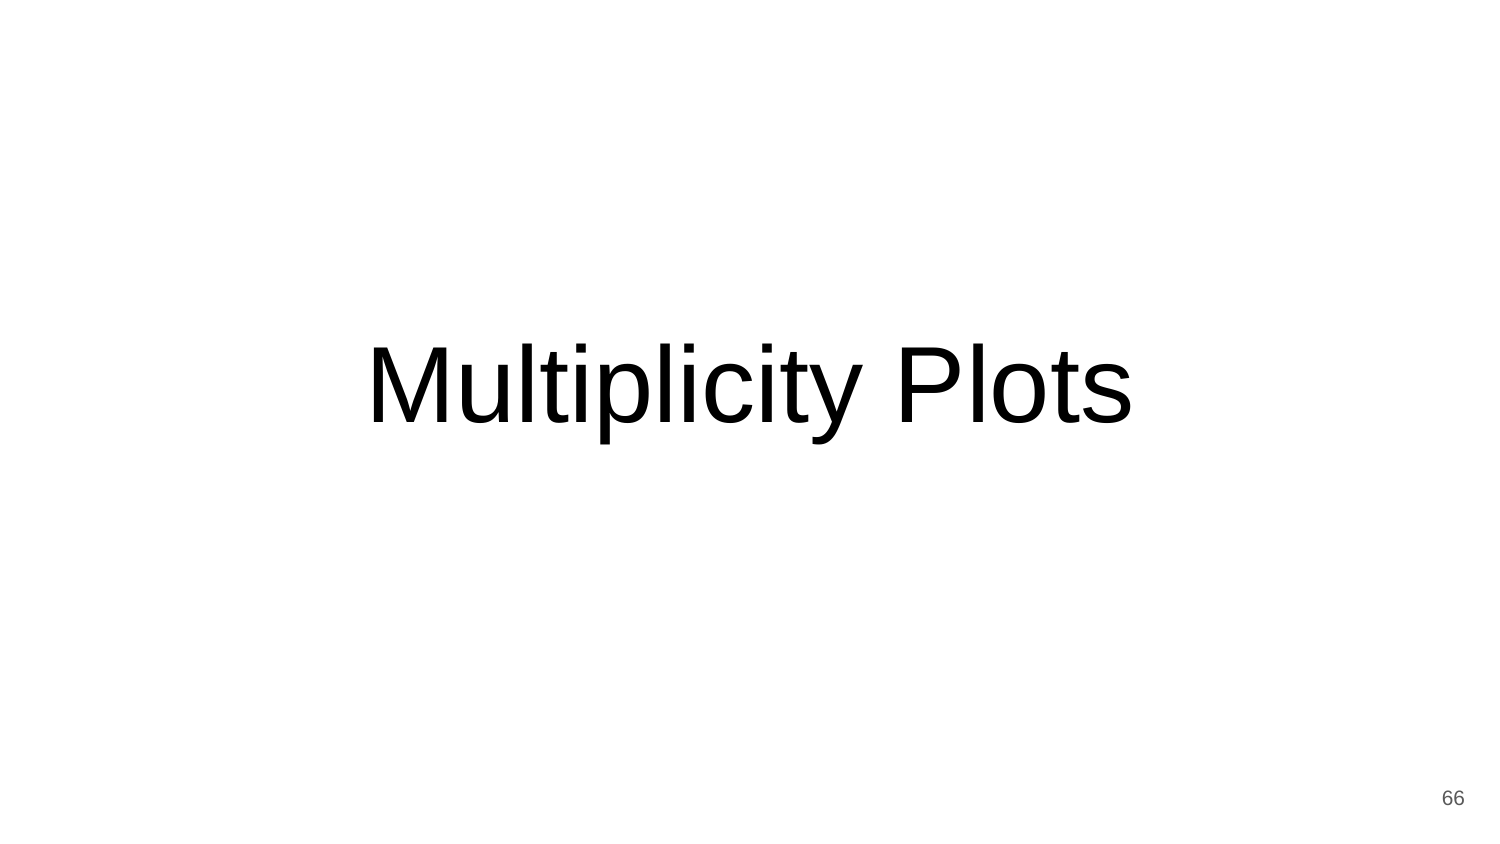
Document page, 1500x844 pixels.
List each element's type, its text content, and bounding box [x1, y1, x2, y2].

title Multiplicity Plots [51, 122, 1449, 459]
slide_number ‹#› [1389, 764, 1480, 830]
